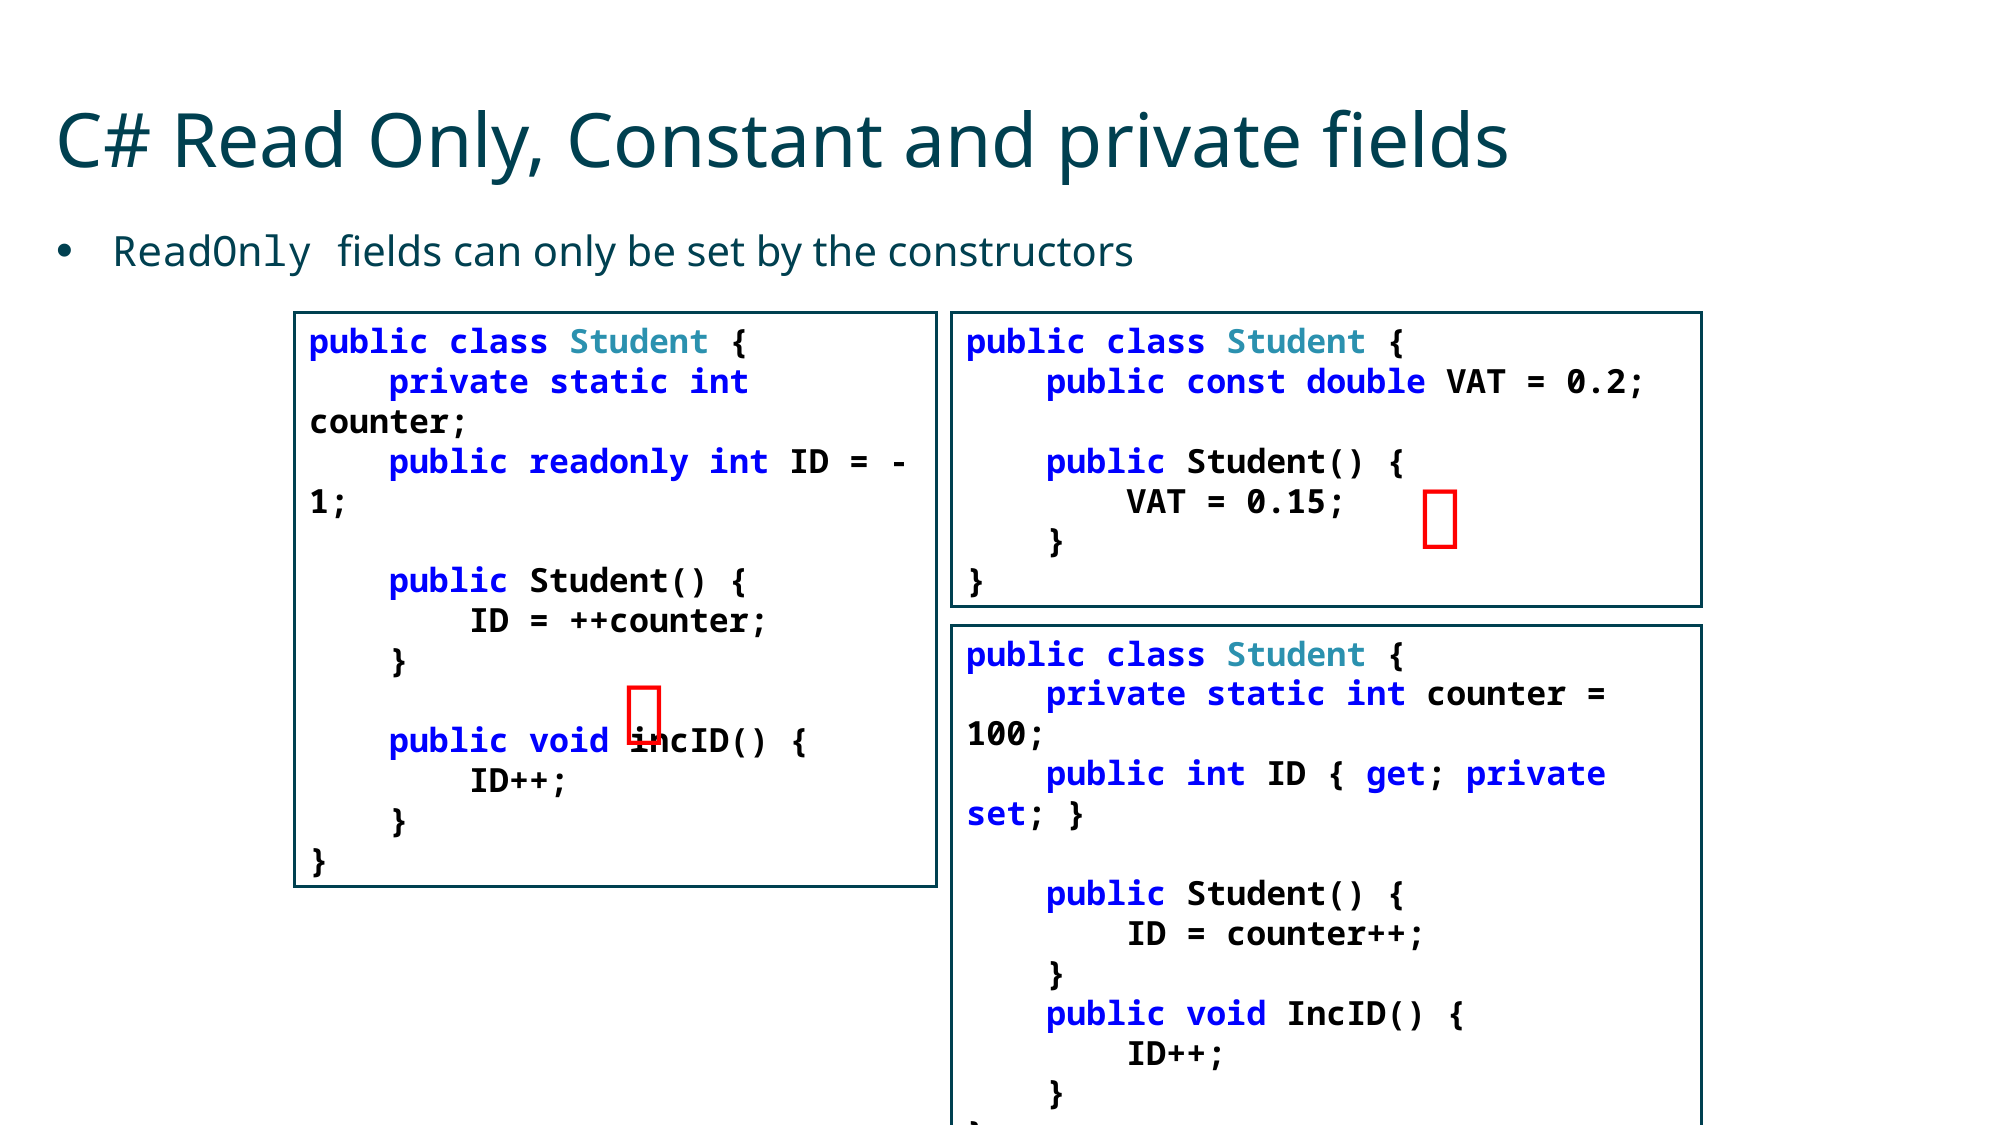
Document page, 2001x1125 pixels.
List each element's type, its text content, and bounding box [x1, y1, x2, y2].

text_box  [1401, 459, 1481, 574]
title C# Read Only, Constant and private fields [55, 92, 2000, 213]
text_box public class Student { private static int counter = 100; public int ID { get; private set; } public Student() { ID = counter++; } public void IncID() { ID++; } } [951, 624, 1703, 1125]
text_box public class Student { private static int counter; public readonly int ID = -1; public Student() { ID = ++counter; } public void incID() { ID++; } } [293, 312, 937, 887]
text_box public class Student { public const double VAT = 0.2; public Student() { VAT = 0.15; } } [951, 312, 1703, 608]
text_box  [604, 654, 685, 770]
list ReadOnly fields can only be set by the constructors [55, 224, 1946, 287]
